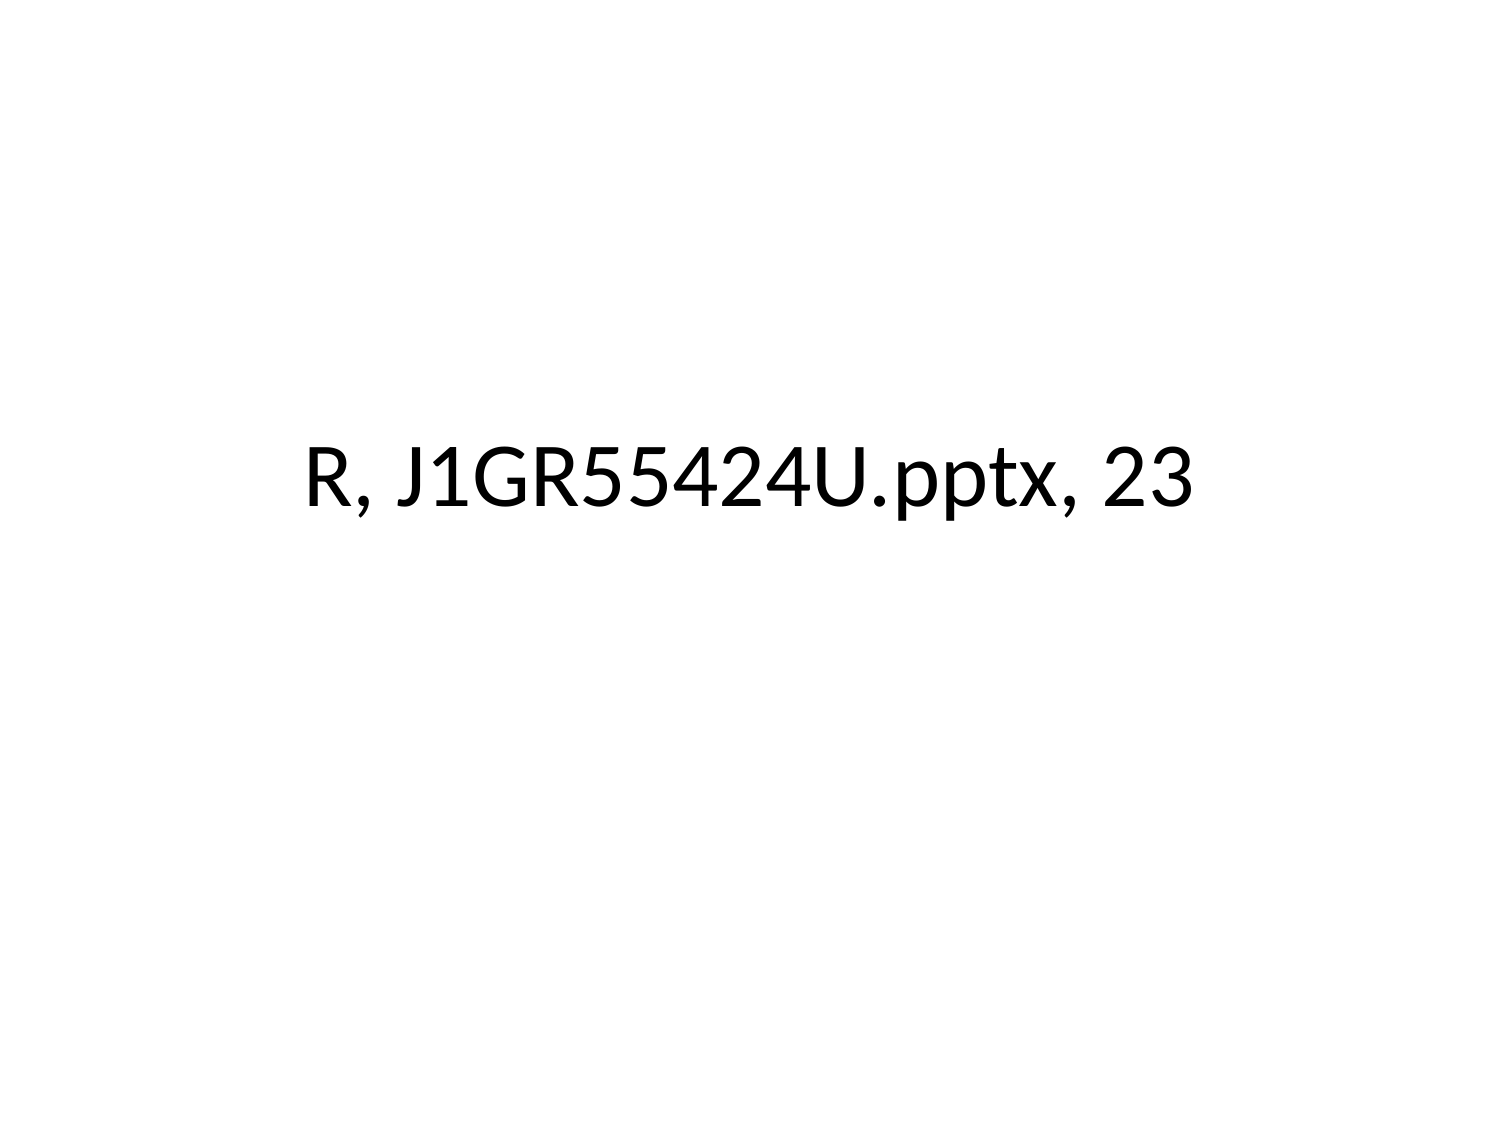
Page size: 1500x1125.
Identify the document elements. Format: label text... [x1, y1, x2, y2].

title R, J1GR55424U.pptx, 23 [112, 349, 1388, 591]
